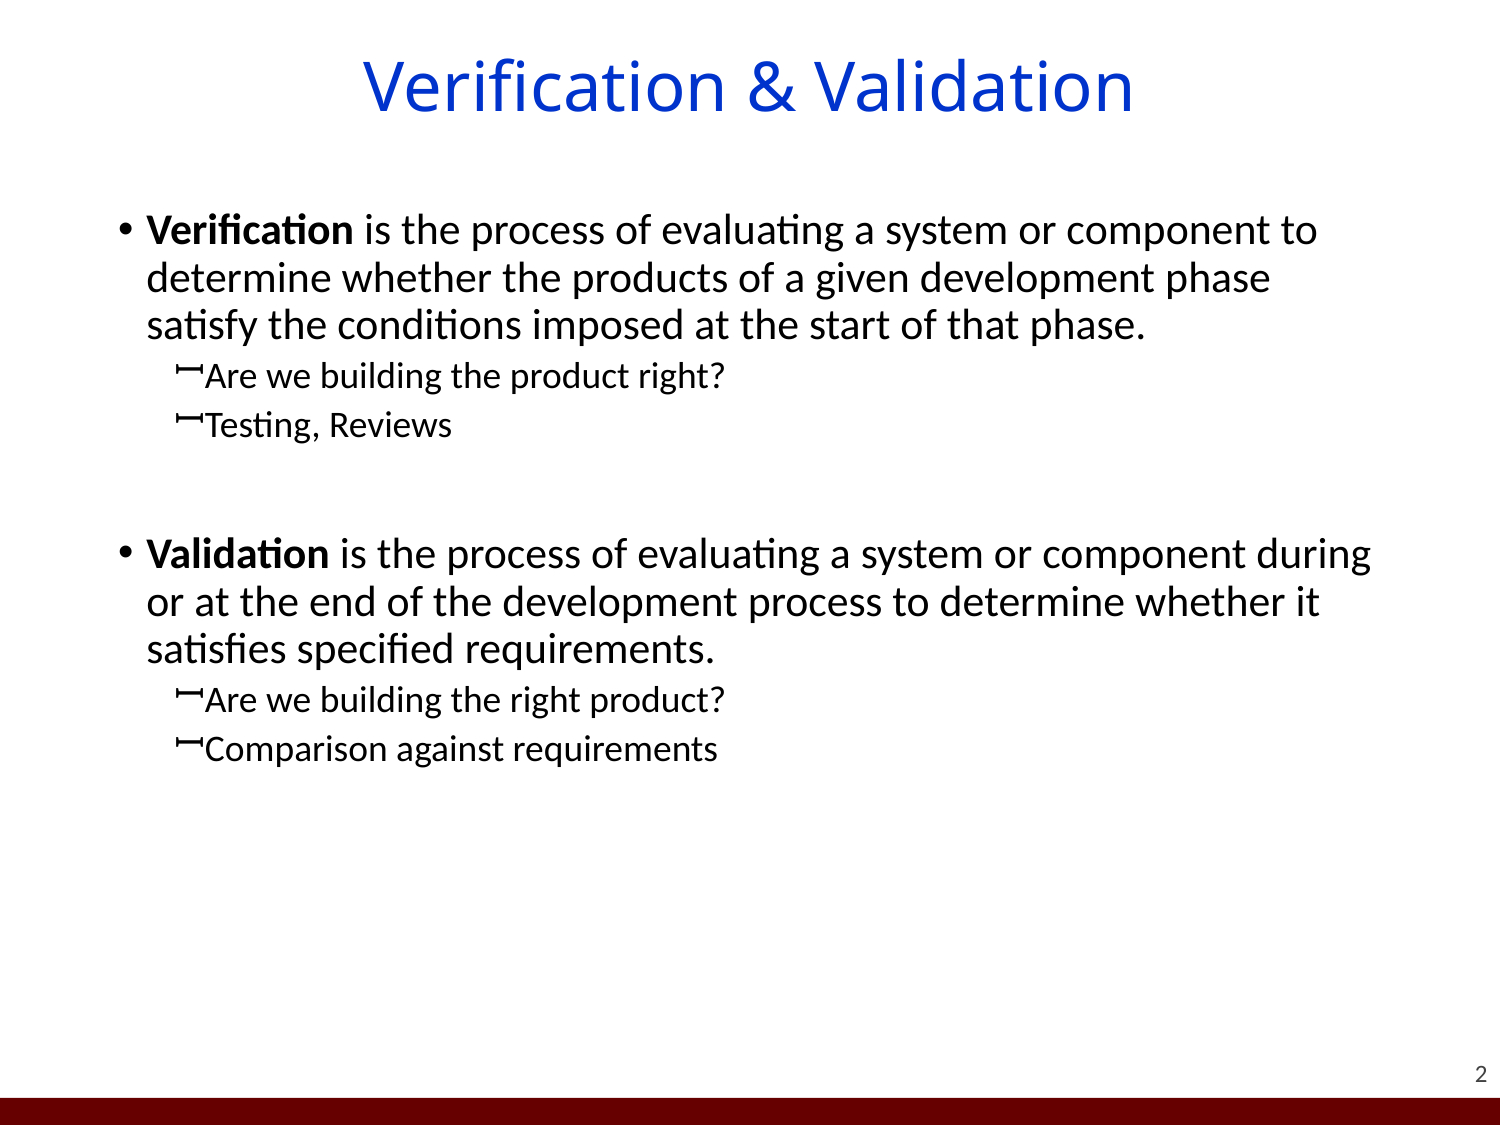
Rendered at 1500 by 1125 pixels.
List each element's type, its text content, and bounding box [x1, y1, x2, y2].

title Verification & Validation [103, 18, 1397, 160]
list Verification is the process of evaluating a system or component to determine whether the products of a given development phase satisfy the conditions imposed at the start of that phase. Are we building the product right? Testing, Reviews Validation is the process of evaluating a system or component during or at the end of the development process to determine whether it satisfies specified requirements. Are we building the right product? Comparison against requirements [103, 199, 1397, 1014]
